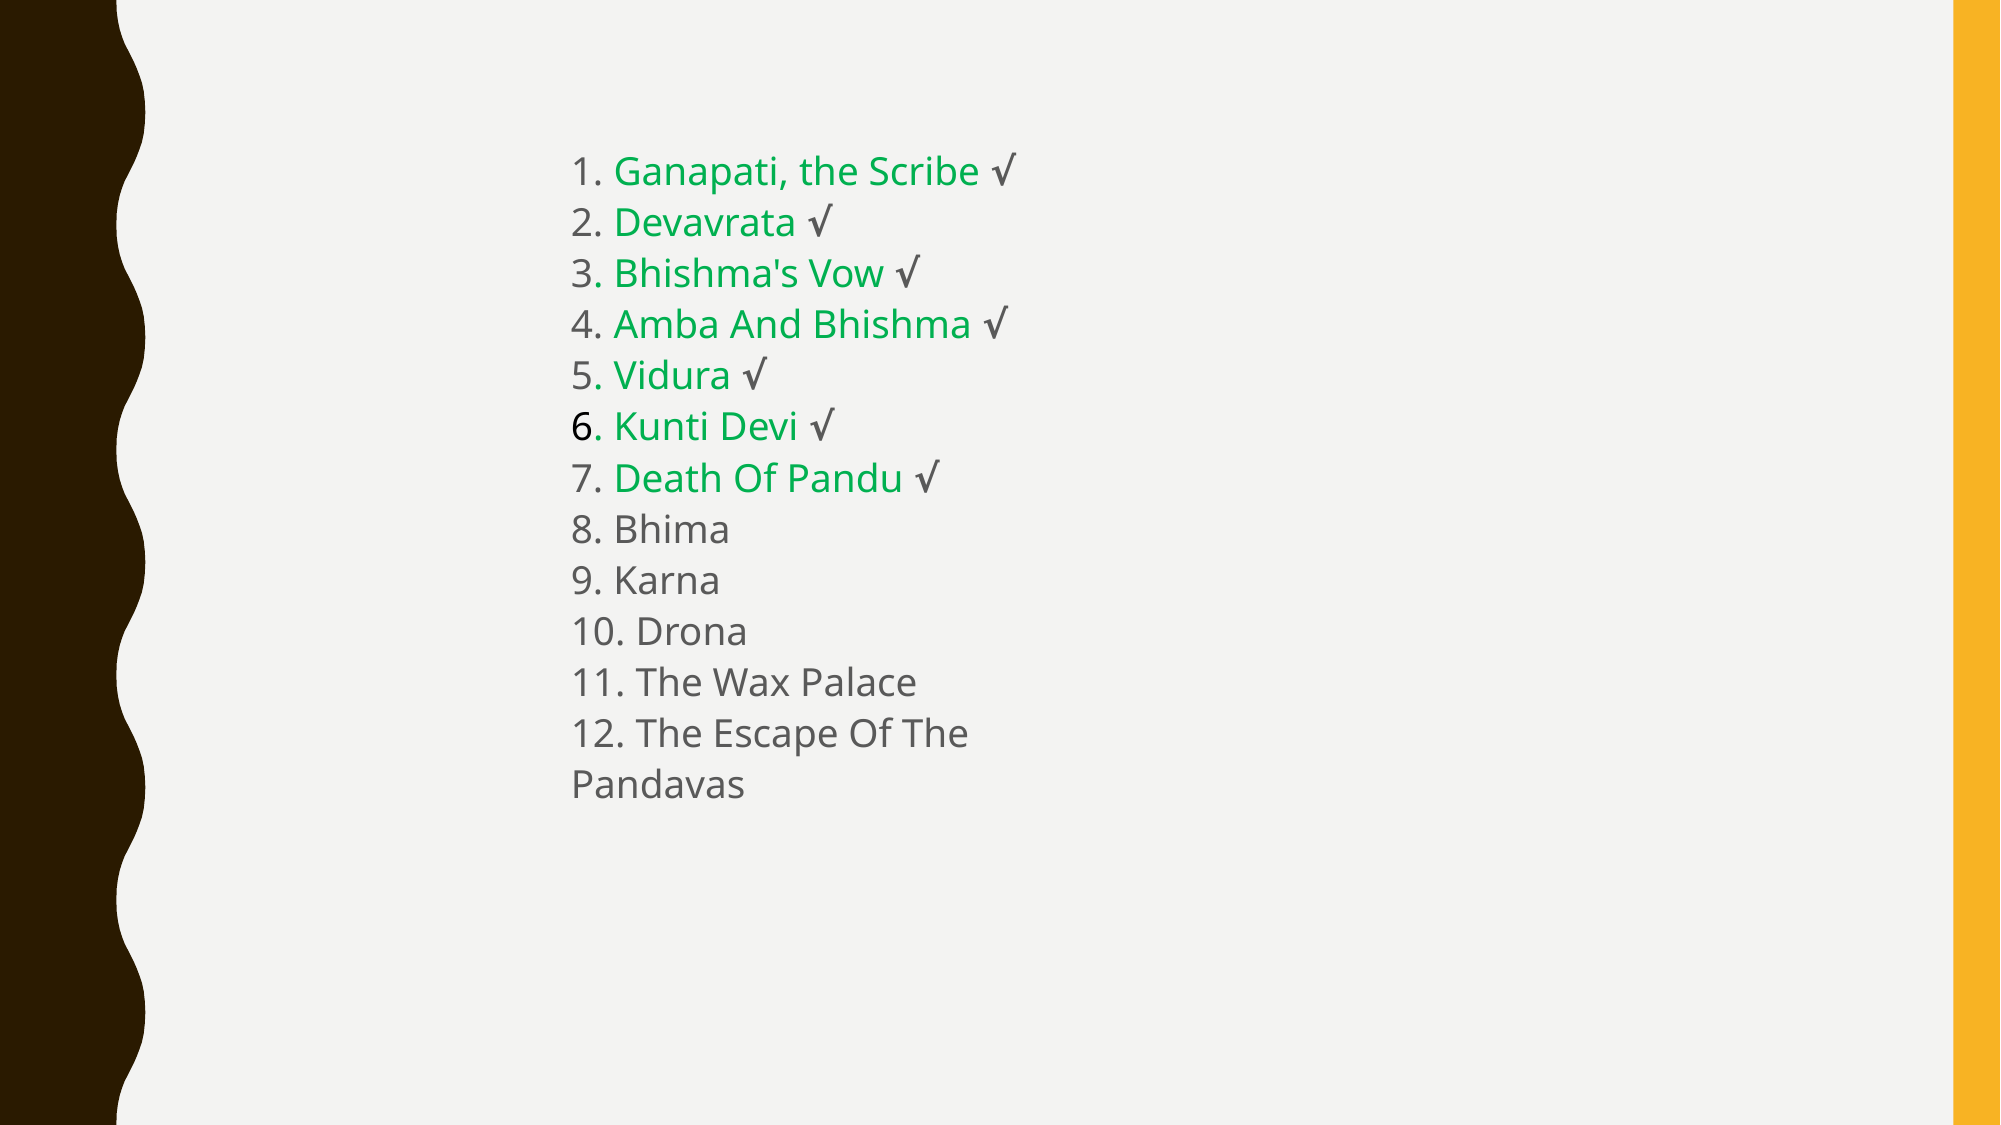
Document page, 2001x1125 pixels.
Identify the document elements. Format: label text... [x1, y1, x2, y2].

list 1. Ganapati, the Scribe √ 2. Devavrata √ 3. Bhishma's Vow √ 4. Amba And Bhishma √ 5. Vidura √ 6. Kunti Devi √ 7. Death Of Pandu √ 8. Bhima 9. Karna 10. Drona 11. The Wax Palace 12. The Escape Of The Pandavas [555, 134, 1120, 815]
